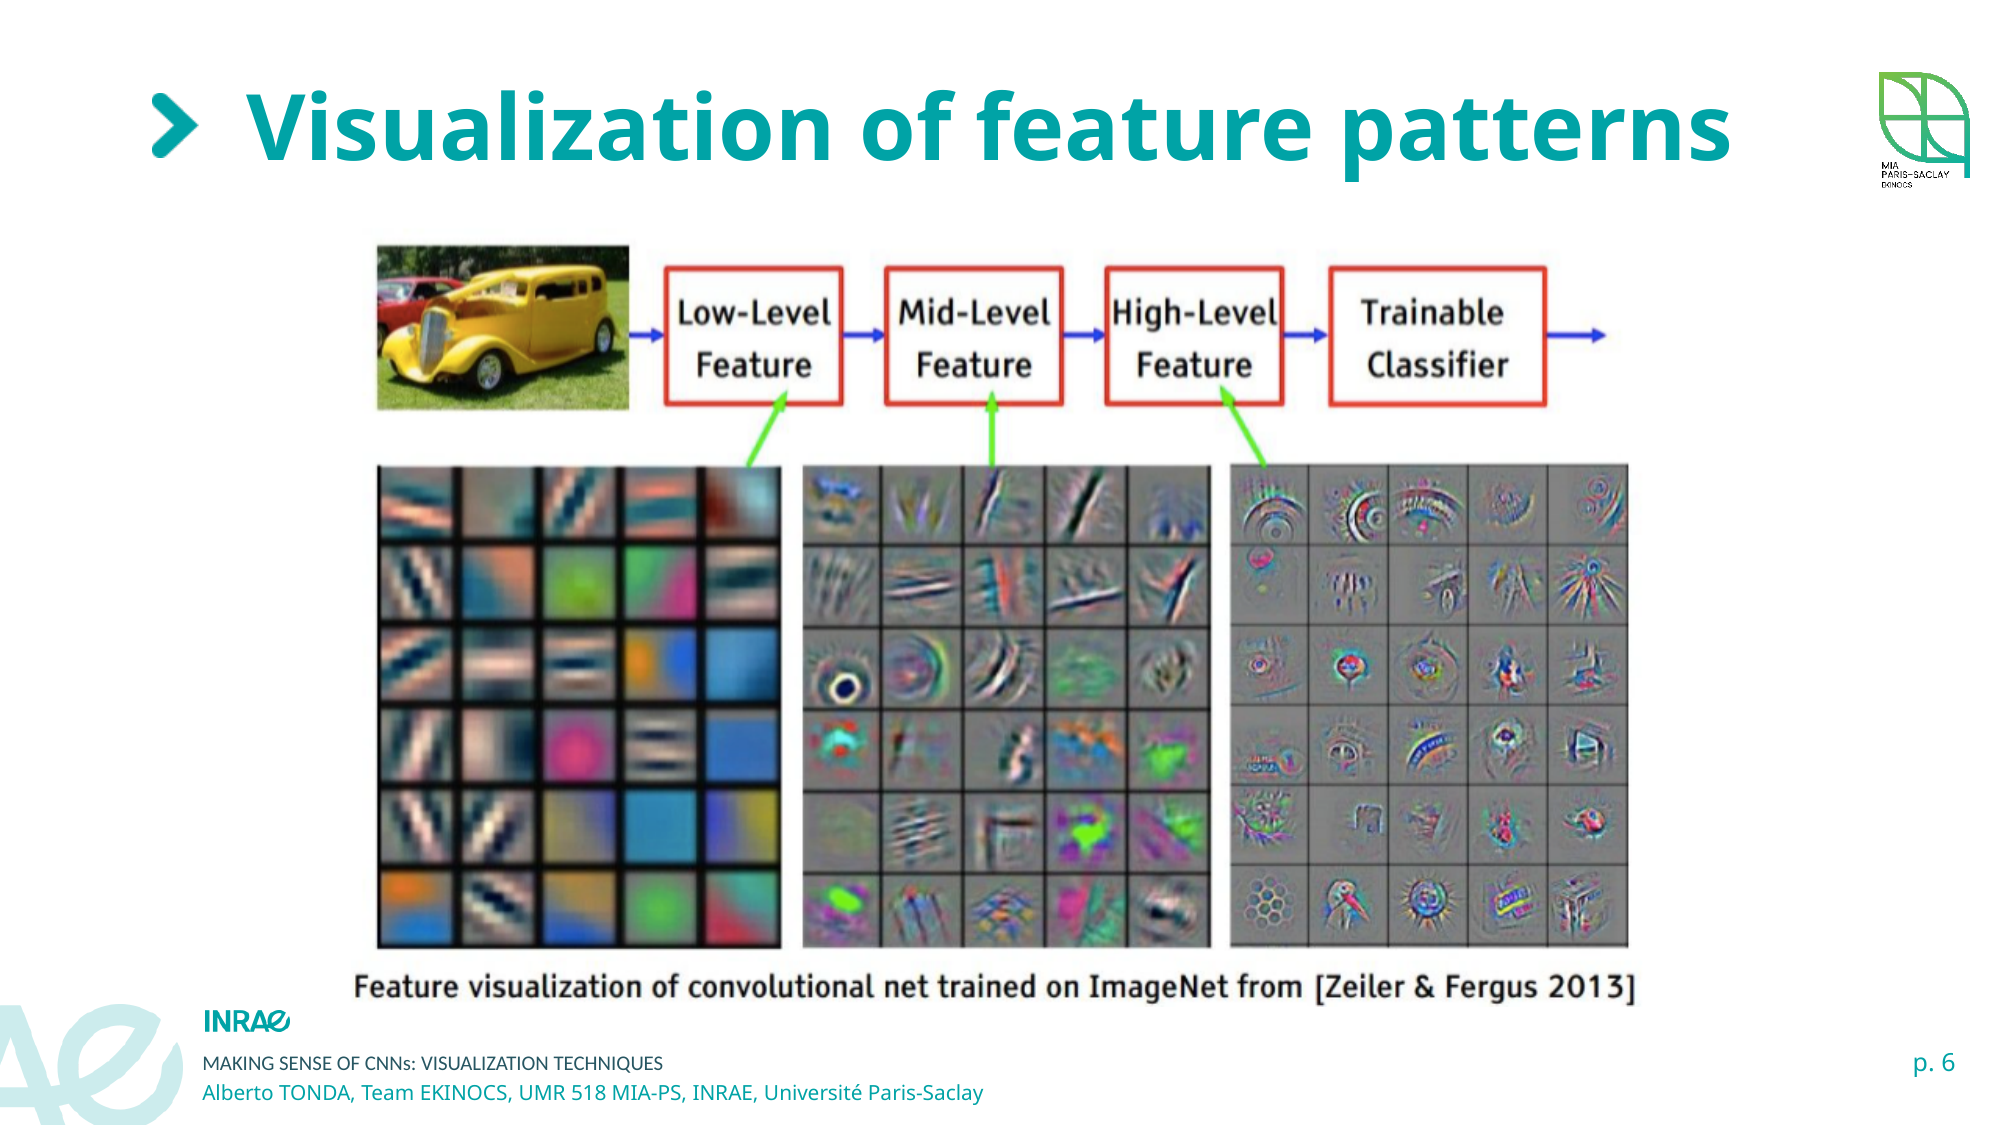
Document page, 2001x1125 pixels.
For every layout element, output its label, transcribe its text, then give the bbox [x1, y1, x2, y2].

title Visualization of feature patterns [137, 59, 1863, 203]
picture [0, 996, 329, 1125]
picture [351, 227, 1649, 1007]
picture [1862, 54, 1986, 205]
picture [152, 93, 200, 158]
